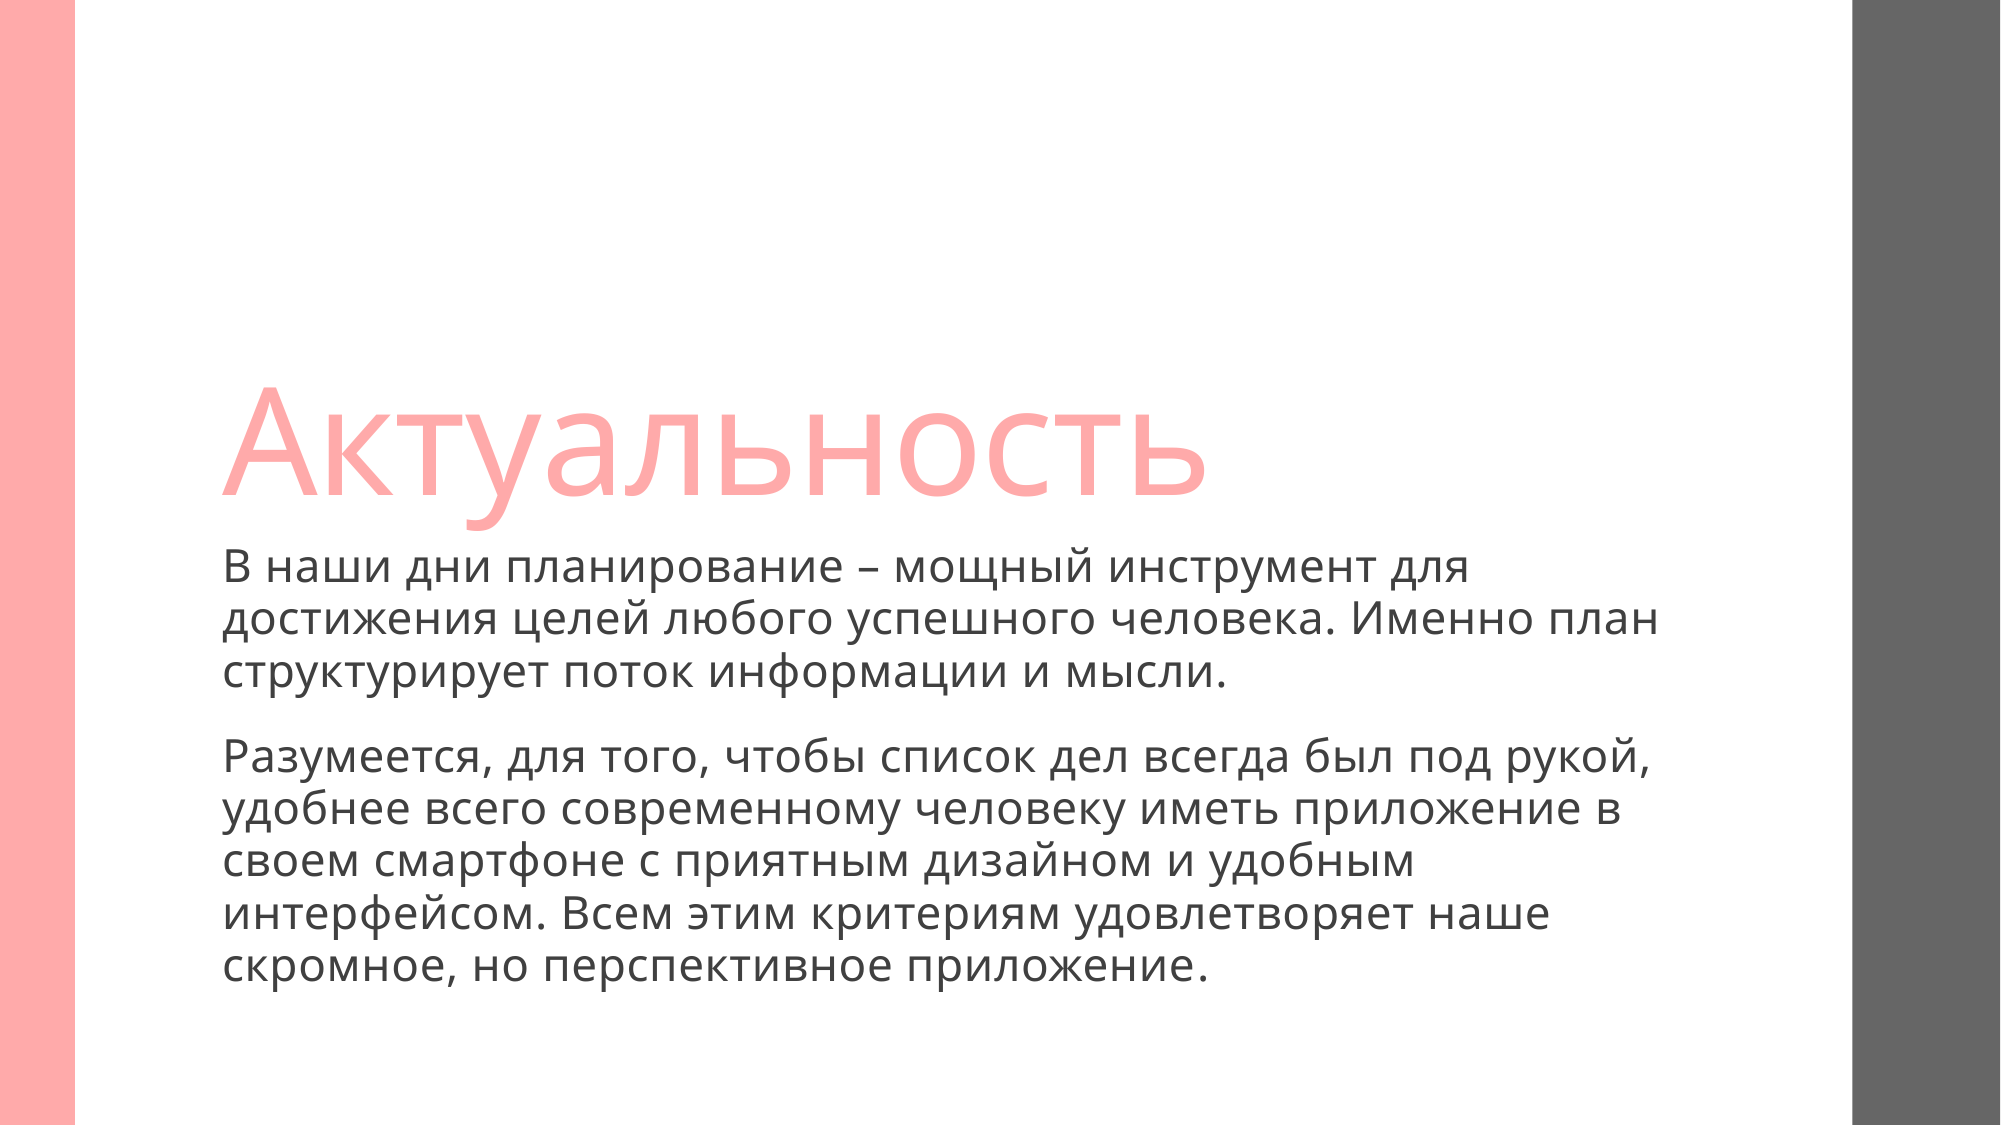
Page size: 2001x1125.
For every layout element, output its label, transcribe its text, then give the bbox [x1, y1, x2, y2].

title Актуальность [206, 124, 1752, 533]
list В наши дни планирование – мощный инструмент для достижения целей любого успешного человека. Именно план структурирует поток информации и мысли. Разумеется, для того, чтобы список дел всегда был под рукой, удобнее всего современному человеку иметь приложение в своем смартфоне с приятным дизайном и удобным интерфейсом. Всем этим критериям удовлетворяет наше скромное, но перспективное приложение. [206, 533, 1752, 1065]
